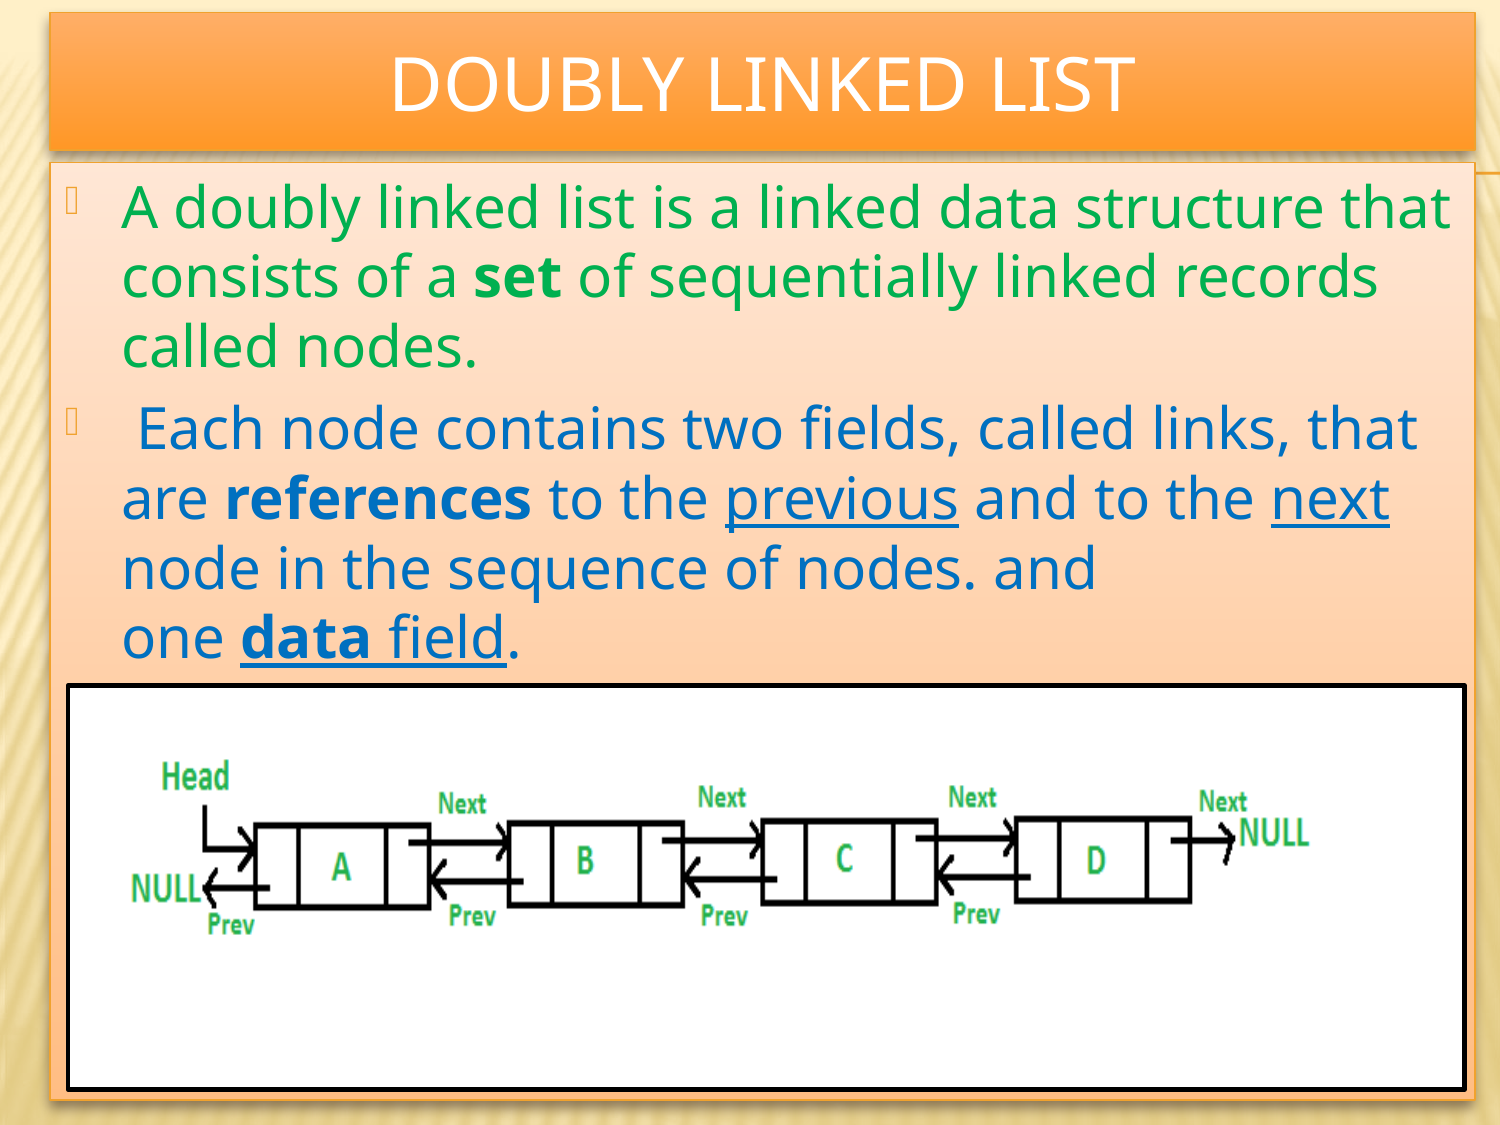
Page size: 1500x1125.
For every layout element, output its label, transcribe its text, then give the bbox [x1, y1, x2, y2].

picture [69, 687, 1463, 1088]
list A doubly linked list is a linked data structure that consists of a set of sequentially linked records called nodes. Each node contains two fields, called links, that are references to the previous and to the next node in the sequence of nodes. and one data field. [49, 162, 1476, 1101]
title doubly linked list [49, 12, 1476, 151]
